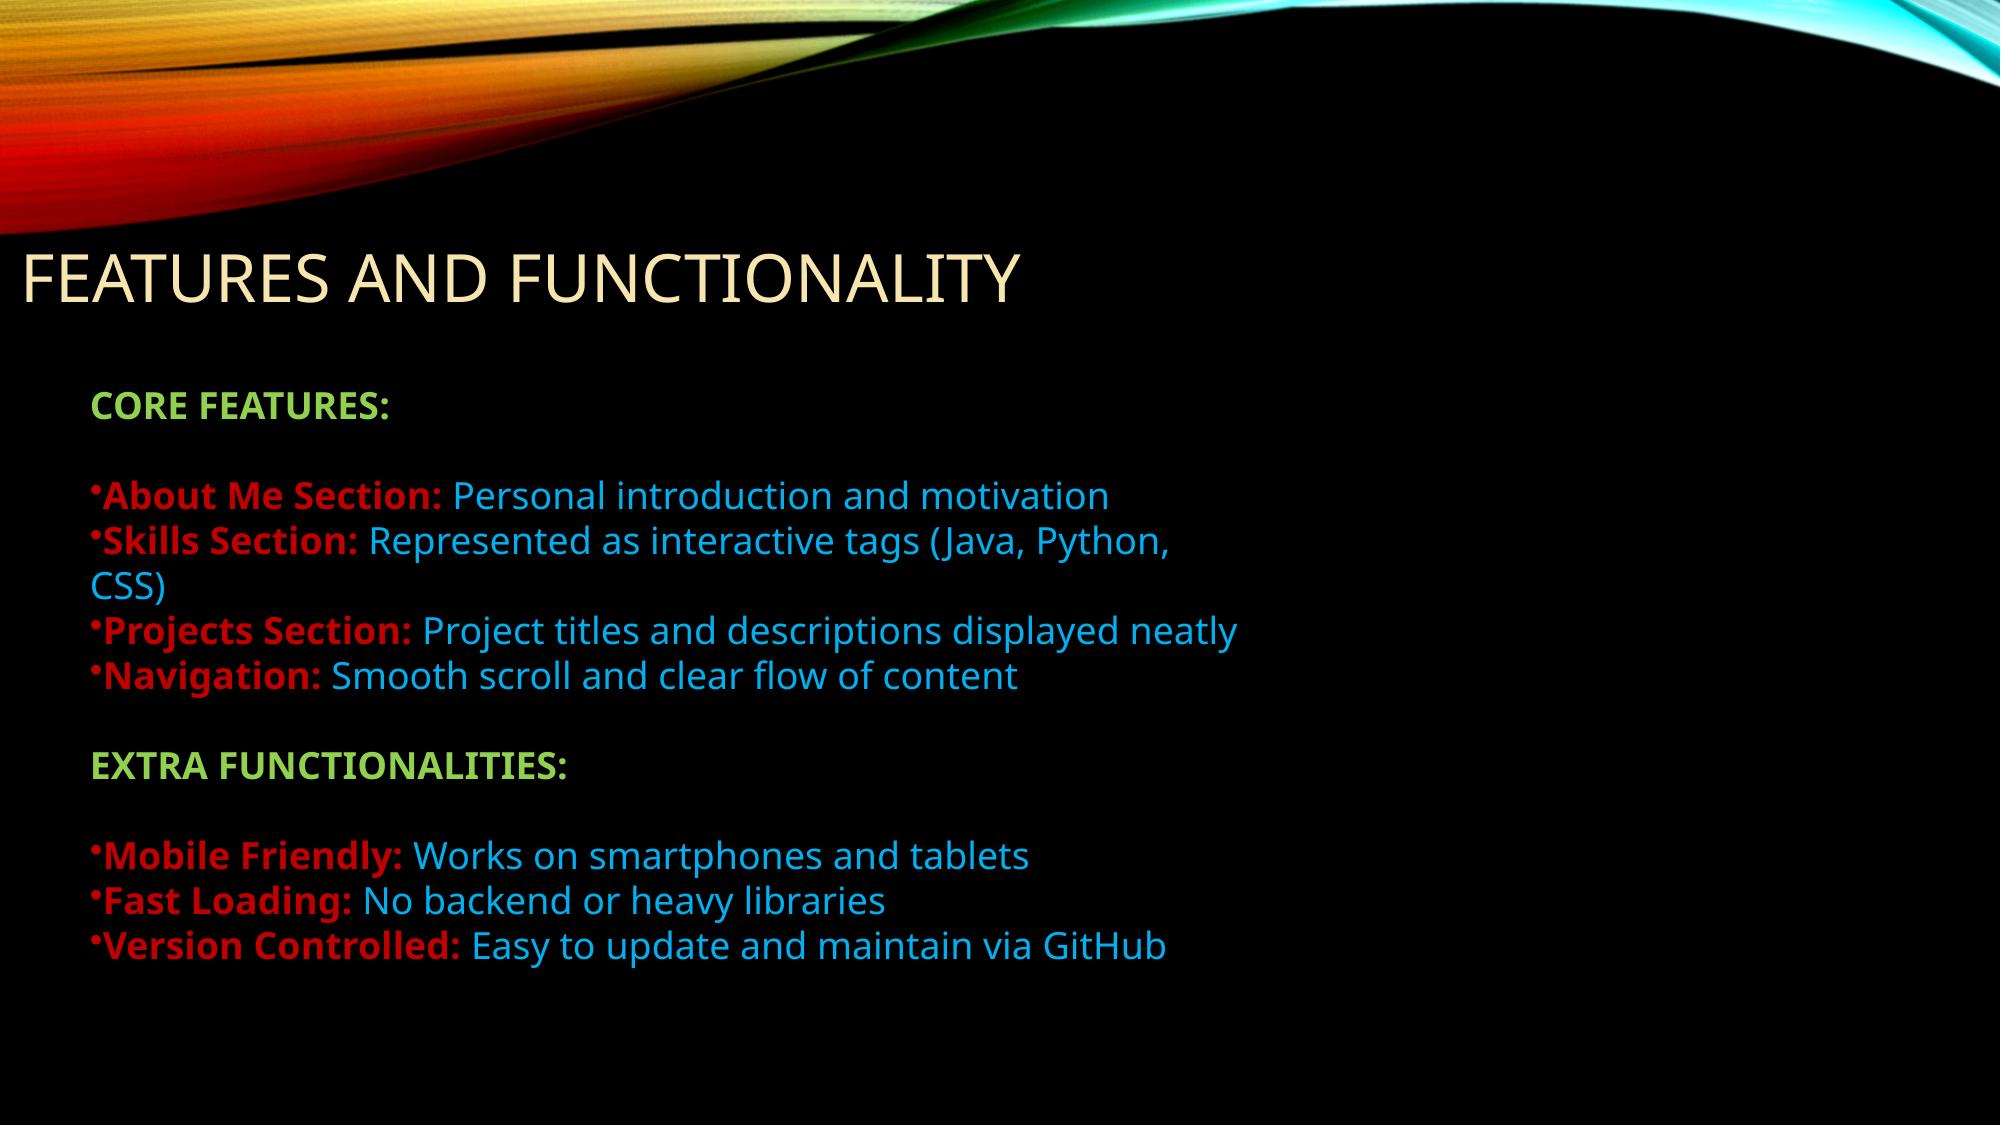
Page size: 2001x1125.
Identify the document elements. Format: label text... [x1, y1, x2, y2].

picture [0, 0, 2000, 237]
title FEATURES AND FUNCTIONALITY [0, 174, 1038, 388]
text_box CORE FEATURES: About Me Section: Personal introduction and motivation Skills Section: Represented as interactive tags (Java, Python, CSS) Projects Section: Project titles and descriptions displayed neatly Navigation: Smooth scroll and clear flow of content EXTRA FUNCTIONALITIES: Mobile Friendly: Works on smartphones and tablets Fast Loading: No backend or heavy libraries Version Controlled: Easy to update and maintain via GitHub [74, 374, 1263, 975]
